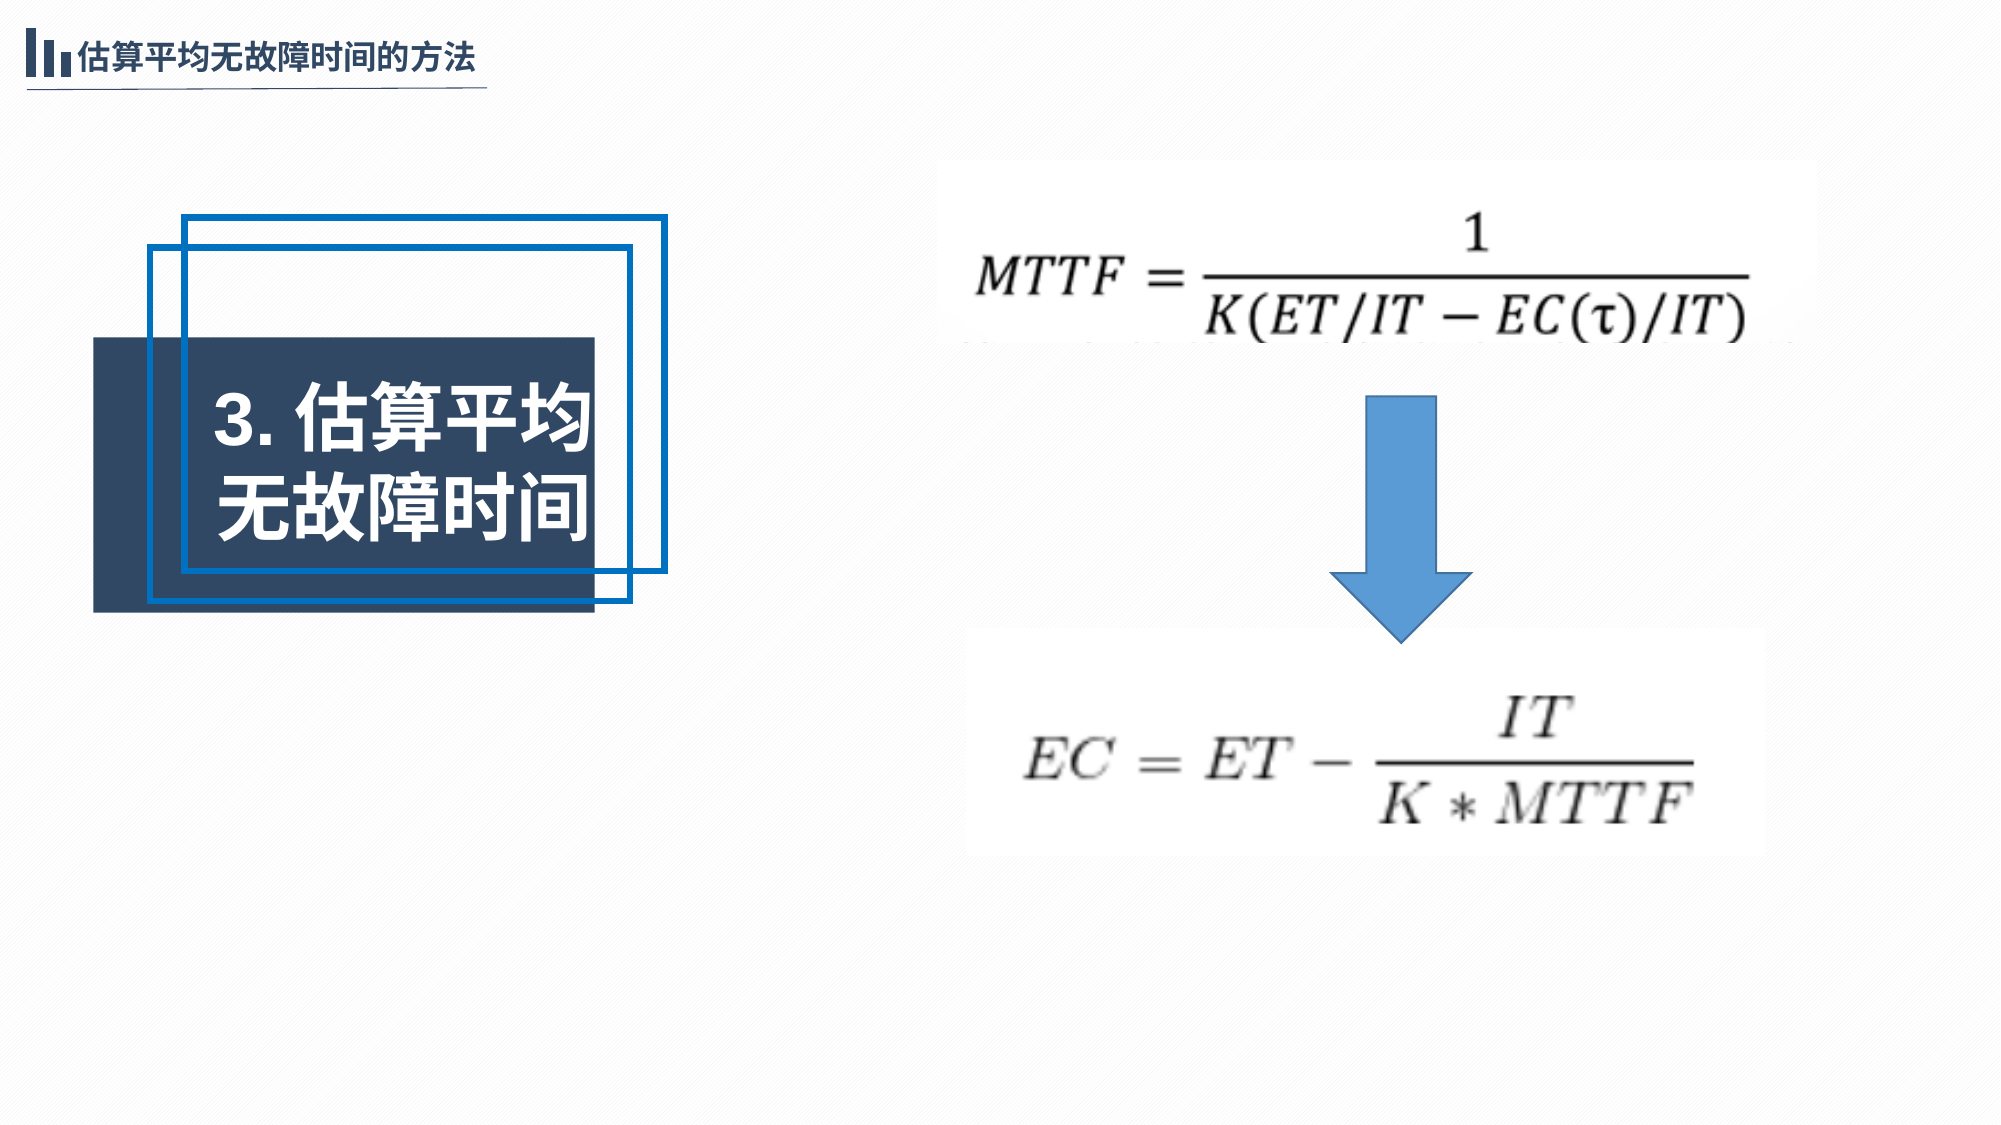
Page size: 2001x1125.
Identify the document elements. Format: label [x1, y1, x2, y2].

text_box [26, 29, 510, 126]
text_box [183, 216, 666, 572]
text_box [1329, 395, 1474, 628]
picture [936, 160, 1818, 343]
picture [966, 628, 1765, 856]
text_box [92, 336, 596, 614]
text_box [149, 247, 631, 602]
